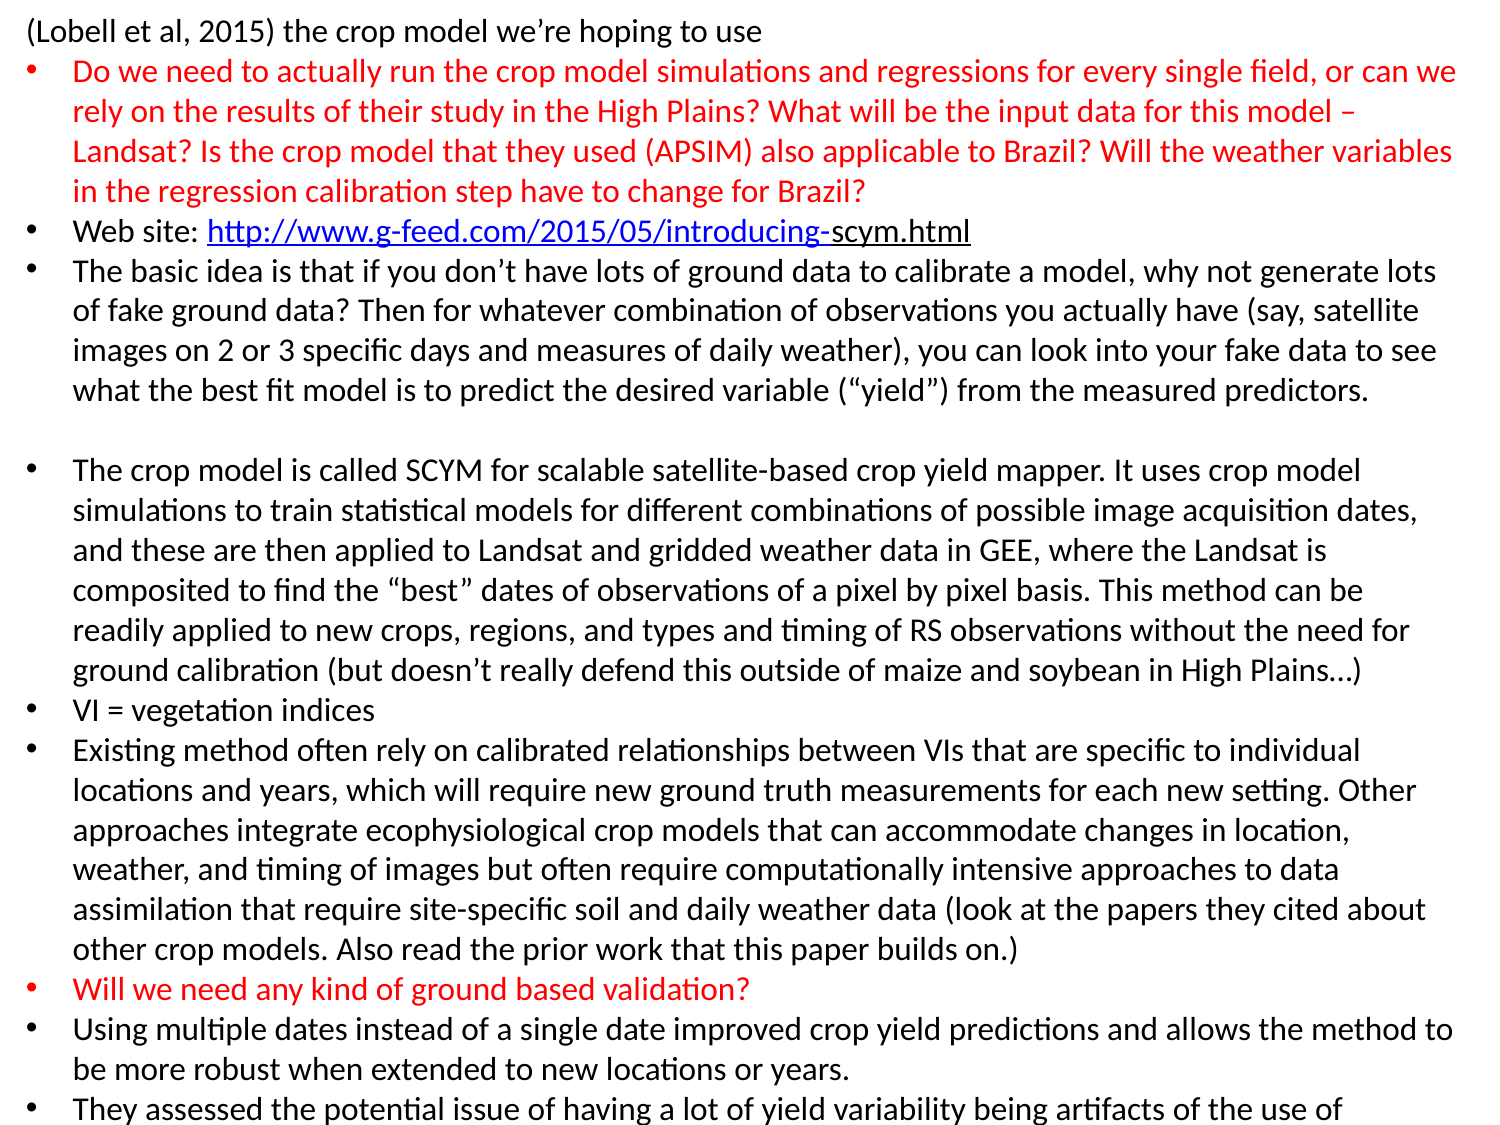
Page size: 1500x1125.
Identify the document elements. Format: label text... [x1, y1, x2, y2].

text_box (Lobell et al, 2015) the crop model we’re hoping to use Do we need to actually run the crop model simulations and regressions for every single field, or can we rely on the results of their study in the High Plains? What will be the input data for this model – Landsat? Is the crop model that they used (APSIM) also applicable to Brazil? Will the weather variables in the regression calibration step have to change for Brazil? Web site: http://www.g-feed.com/2015/05/introducing-scym.html The basic idea is that if you don’t have lots of ground data to calibrate a model, why not generate lots of fake ground data? Then for whatever combination of observations you actually have (say, satellite images on 2 or 3 specific days and measures of daily weather), you can look into your fake data to see what the best fit model is to predict the desired variable (“yield”) from the measured predictors. The crop model is called SCYM for scalable satellite-based crop yield mapper. It uses crop model simulations to train statistical models for different combinations of possible image acquisition dates, and these are then applied to Landsat and gridded weather data in GEE, where the Landsat is composited to find the “best” dates of observations of a pixel by pixel basis. This method can be readily applied to new crops, regions, and types and timing of RS observations without the need for ground calibration (but doesn’t really defend this outside of maize and soybean in High Plains…) VI = vegetation indices Existing method often rely on calibrated relationships between VIs that are specific to individual locations and years, which will require new ground truth measurements for each new setting. Other approaches integrate ecophysiological crop models that can accommodate changes in location, weather, and timing of images but often require computationally intensive approaches to data assimilation that require site-specific soil and daily weather data (look at the papers they cited about other crop models. Also read the prior work that this paper builds on.) Will we need any kind of ground based validation? Using multiple dates instead of a single date improved crop yield predictions and allows the method to be more robust when extended to new locations or years. They assessed the potential issue of having a lot of yield variability being artifacts of the use of different observation dates for different pixels. They used three tests and concluded that using different dates for each pixels accounted for only a very small portion of overall yield variability. They also emphasize that absolute values of yields aren’t critical; rather, we want relative yield of fields compared to their neighbors. [11, 1, 1474, 1125]
